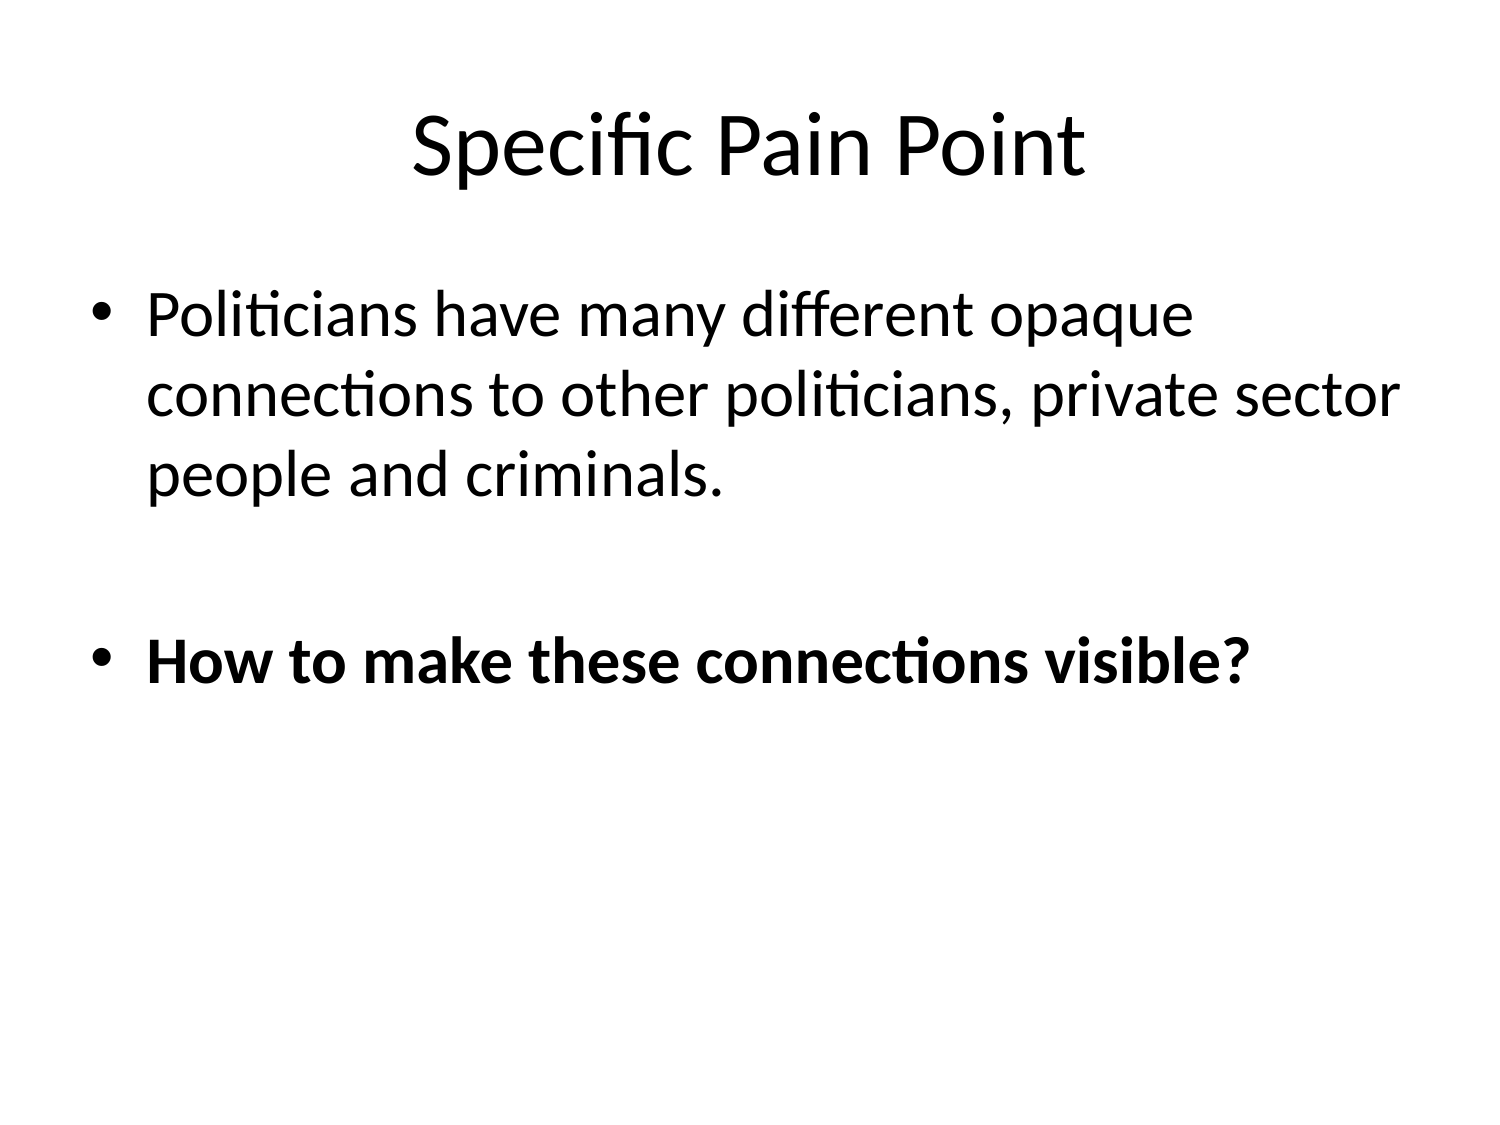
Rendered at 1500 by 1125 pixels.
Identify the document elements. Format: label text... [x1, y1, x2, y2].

list Politicians have many different opaque connections to other politicians, private sector people and criminals. How to make these connections visible? [75, 262, 1425, 1005]
title Specific Pain Point [75, 45, 1425, 233]
